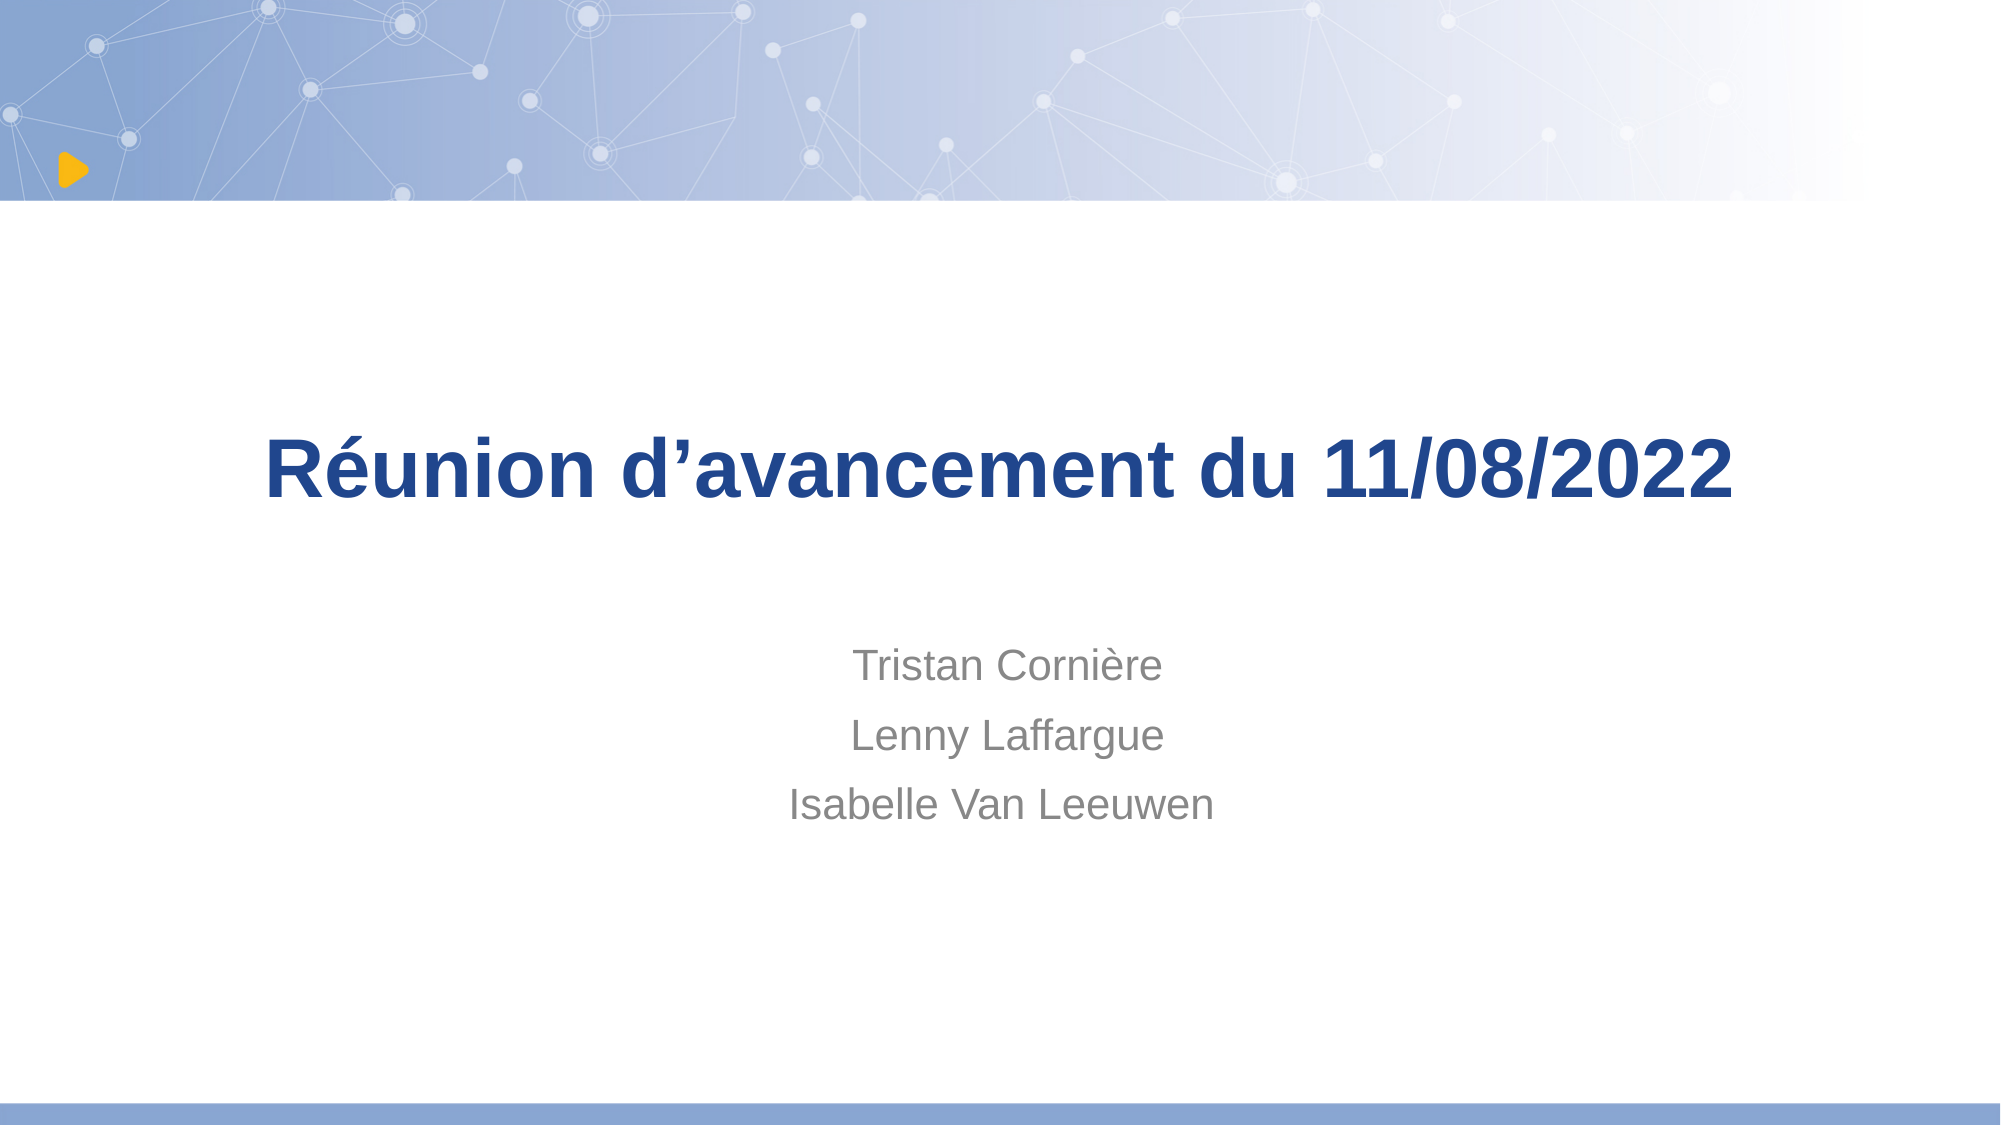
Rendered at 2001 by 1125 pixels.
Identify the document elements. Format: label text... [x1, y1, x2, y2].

subtitle Tristan Cornière Lenny Laffargue Isabelle Van Leeuwen [300, 637, 1700, 925]
title Réunion d’avancement du 11/08/2022 [150, 349, 1850, 591]
picture [0, 1103, 2001, 1125]
picture [0, 0, 2000, 201]
